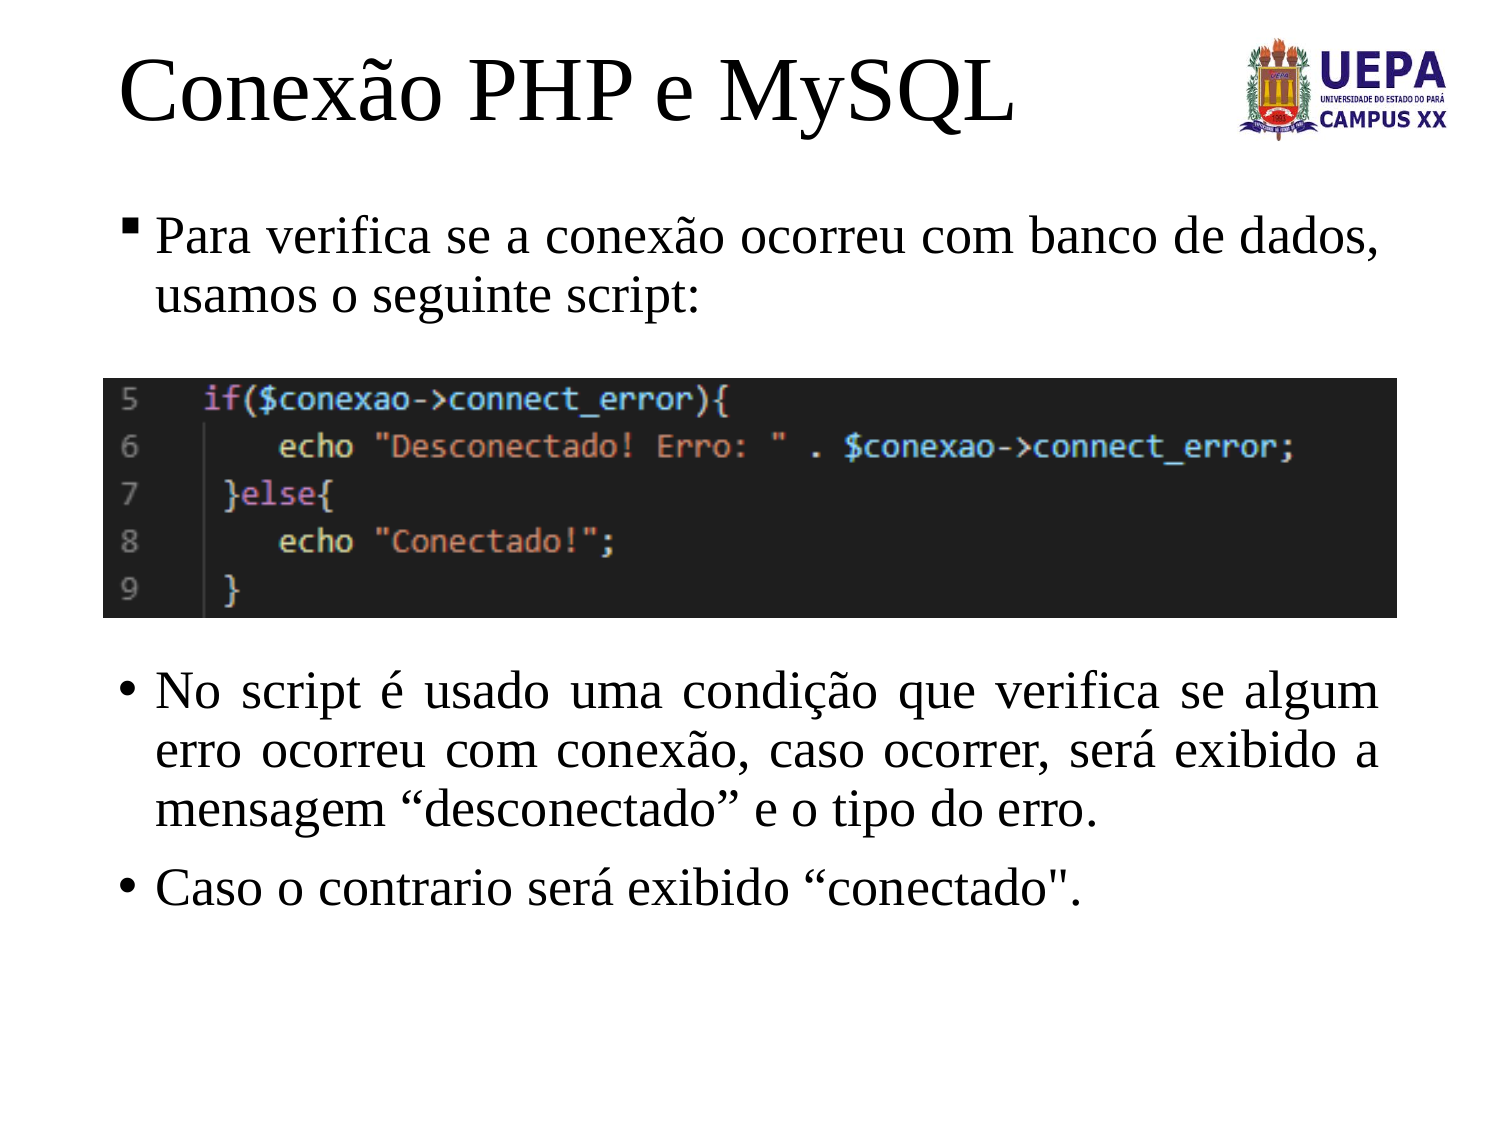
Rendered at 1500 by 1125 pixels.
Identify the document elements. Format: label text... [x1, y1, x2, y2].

title Conexão PHP e MySQL [103, 9, 1279, 173]
list Para verifica se a conexão ocorreu com banco de dados, usamos o seguinte script: No script é usado uma condição que verifica se algum erro ocorreu com conexão, caso ocorrer, será exibido a mensagem “desconectado” e o tipo do erro. Caso o contrario será exibido “conectado". [103, 199, 1397, 378]
picture [1236, 37, 1448, 142]
list Para verifica se a conexão ocorreu com banco de dados, usamos o seguinte script: No script é usado uma condição que verifica se algum erro ocorreu com conexão, caso ocorrer, será exibido a mensagem “desconectado” e o tipo do erro. Caso o contrario será exibido “conectado". [103, 618, 1397, 1116]
picture [103, 378, 1397, 618]
